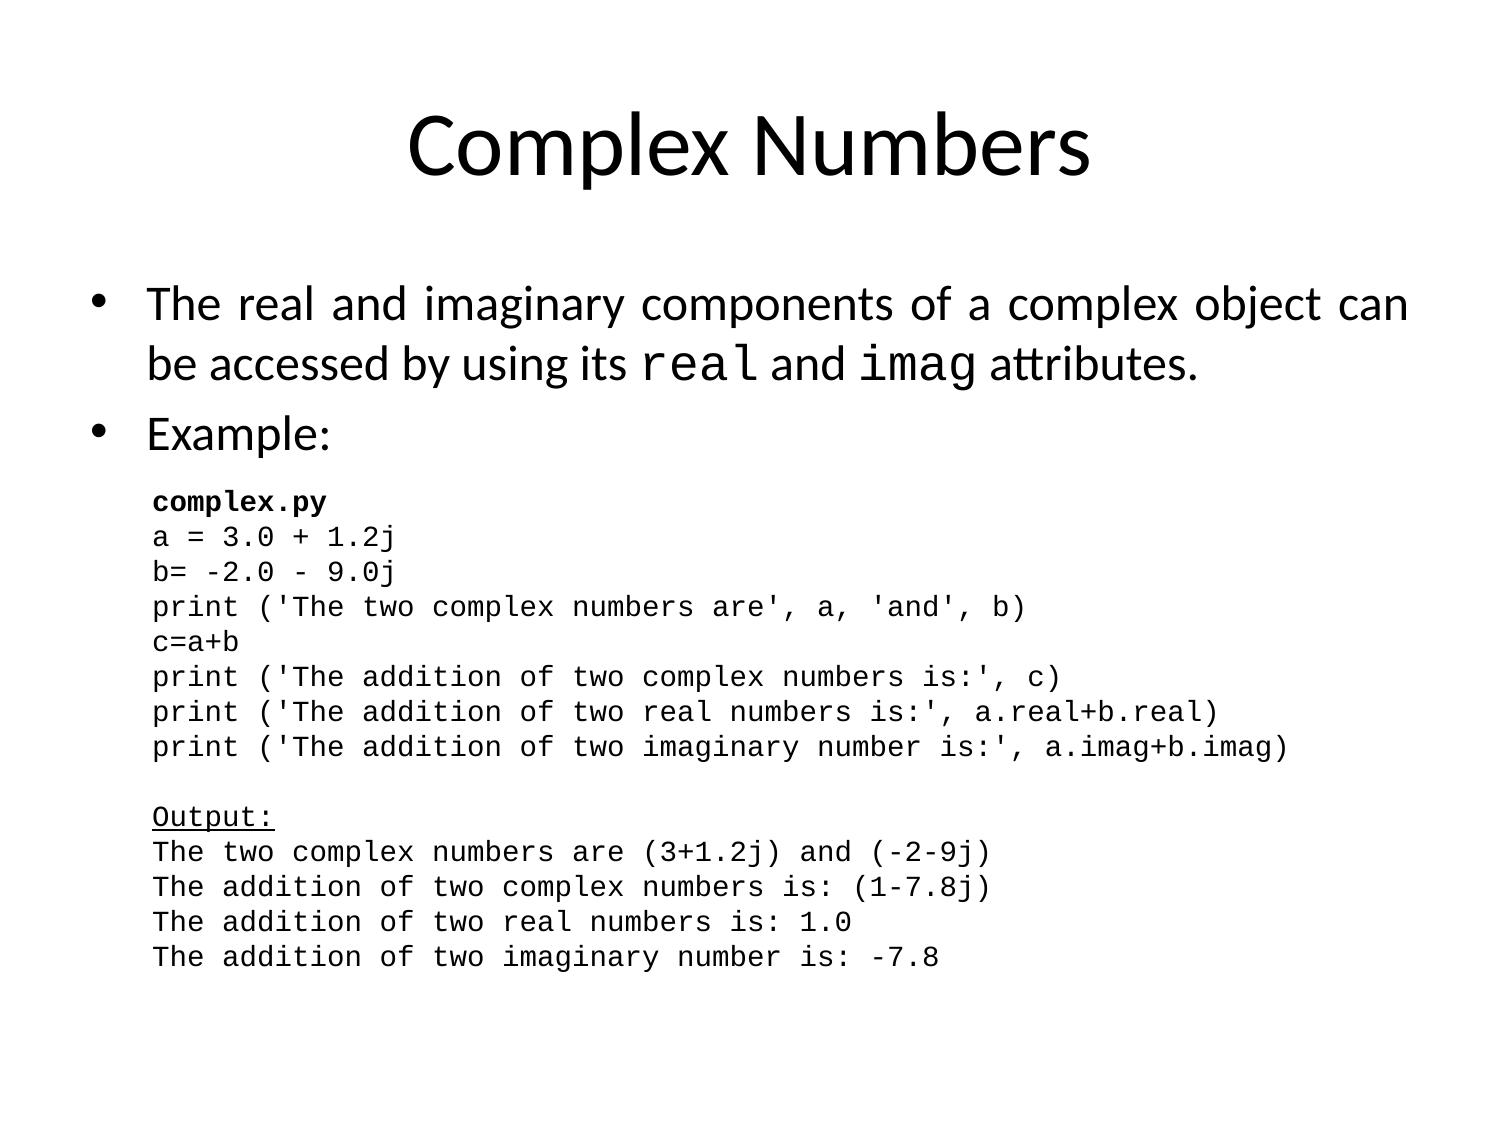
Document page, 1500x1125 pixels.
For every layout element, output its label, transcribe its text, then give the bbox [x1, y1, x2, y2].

title Complex Numbers [75, 45, 1425, 233]
text_box complex.py a = 3.0 + 1.2j b= -2.0 - 9.0j print ('The two complex numbers are', a, 'and', b) c=a+b print ('The addition of two complex numbers is:', c) print ('The addition of two real numbers is:', a.real+b.real) print ('The addition of two imaginary number is:', a.imag+b.imag) Output: The two complex numbers are (3+1.2j) and (-2-9j) The addition of two complex numbers is: (1-7.8j) The addition of two real numbers is: 1.0 The addition of two imaginary number is: -7.8 [137, 474, 1500, 980]
list The real and imaginary components of a complex object can be accessed by using its real and imag attributes. Example: [75, 262, 1425, 1005]
